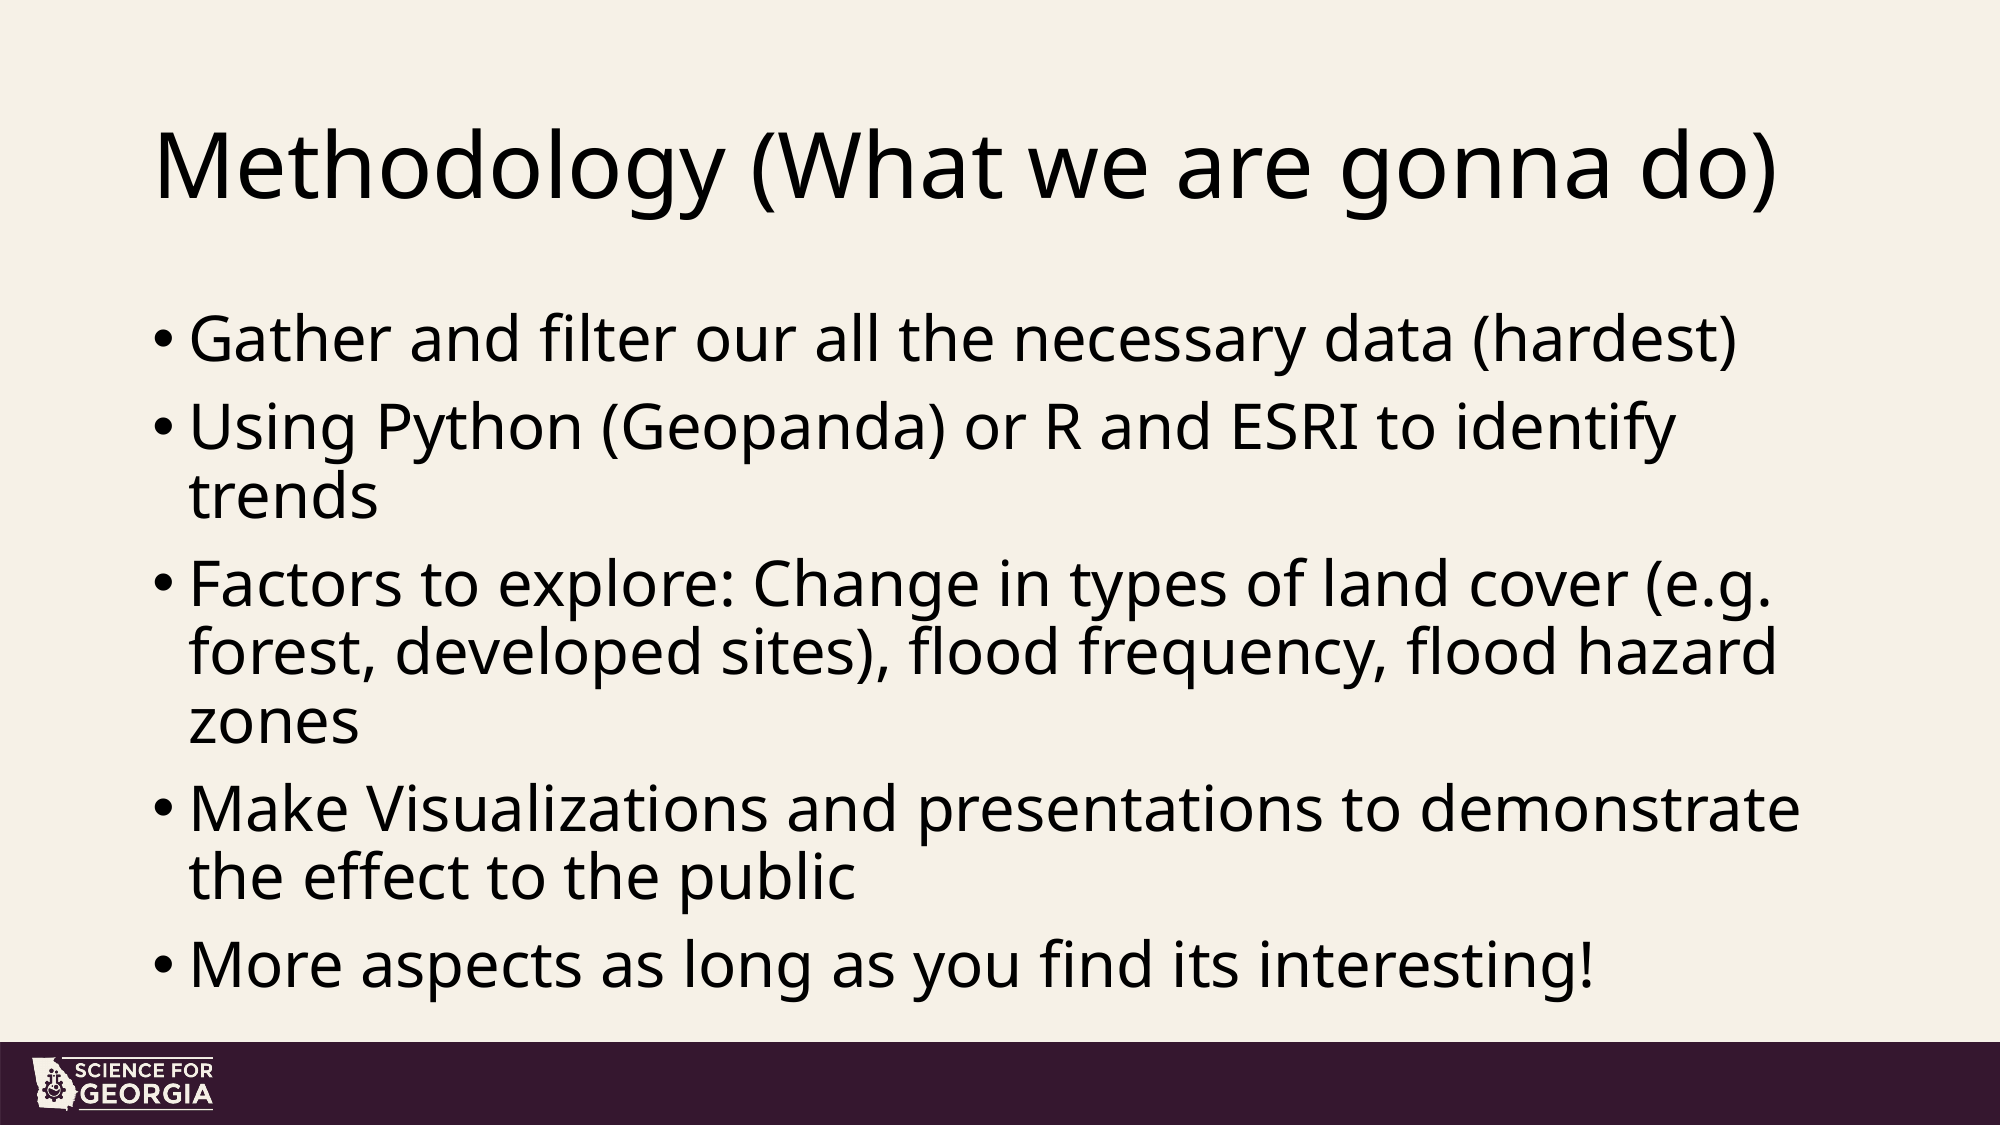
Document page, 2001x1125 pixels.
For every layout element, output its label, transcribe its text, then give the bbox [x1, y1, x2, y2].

list Gather and filter our all the necessary data (hardest) Using Python (Geopanda) or R and ESRI to identify trends Factors to explore: Change in types of land cover (e.g. forest, developed sites), flood frequency, flood hazard zones Make Visualizations and presentations to demonstrate the effect to the public More aspects as long as you find its interesting! [137, 299, 1863, 1014]
title Methodology (What we are gonna do) [137, 59, 1863, 278]
picture [0, 1042, 2000, 1125]
